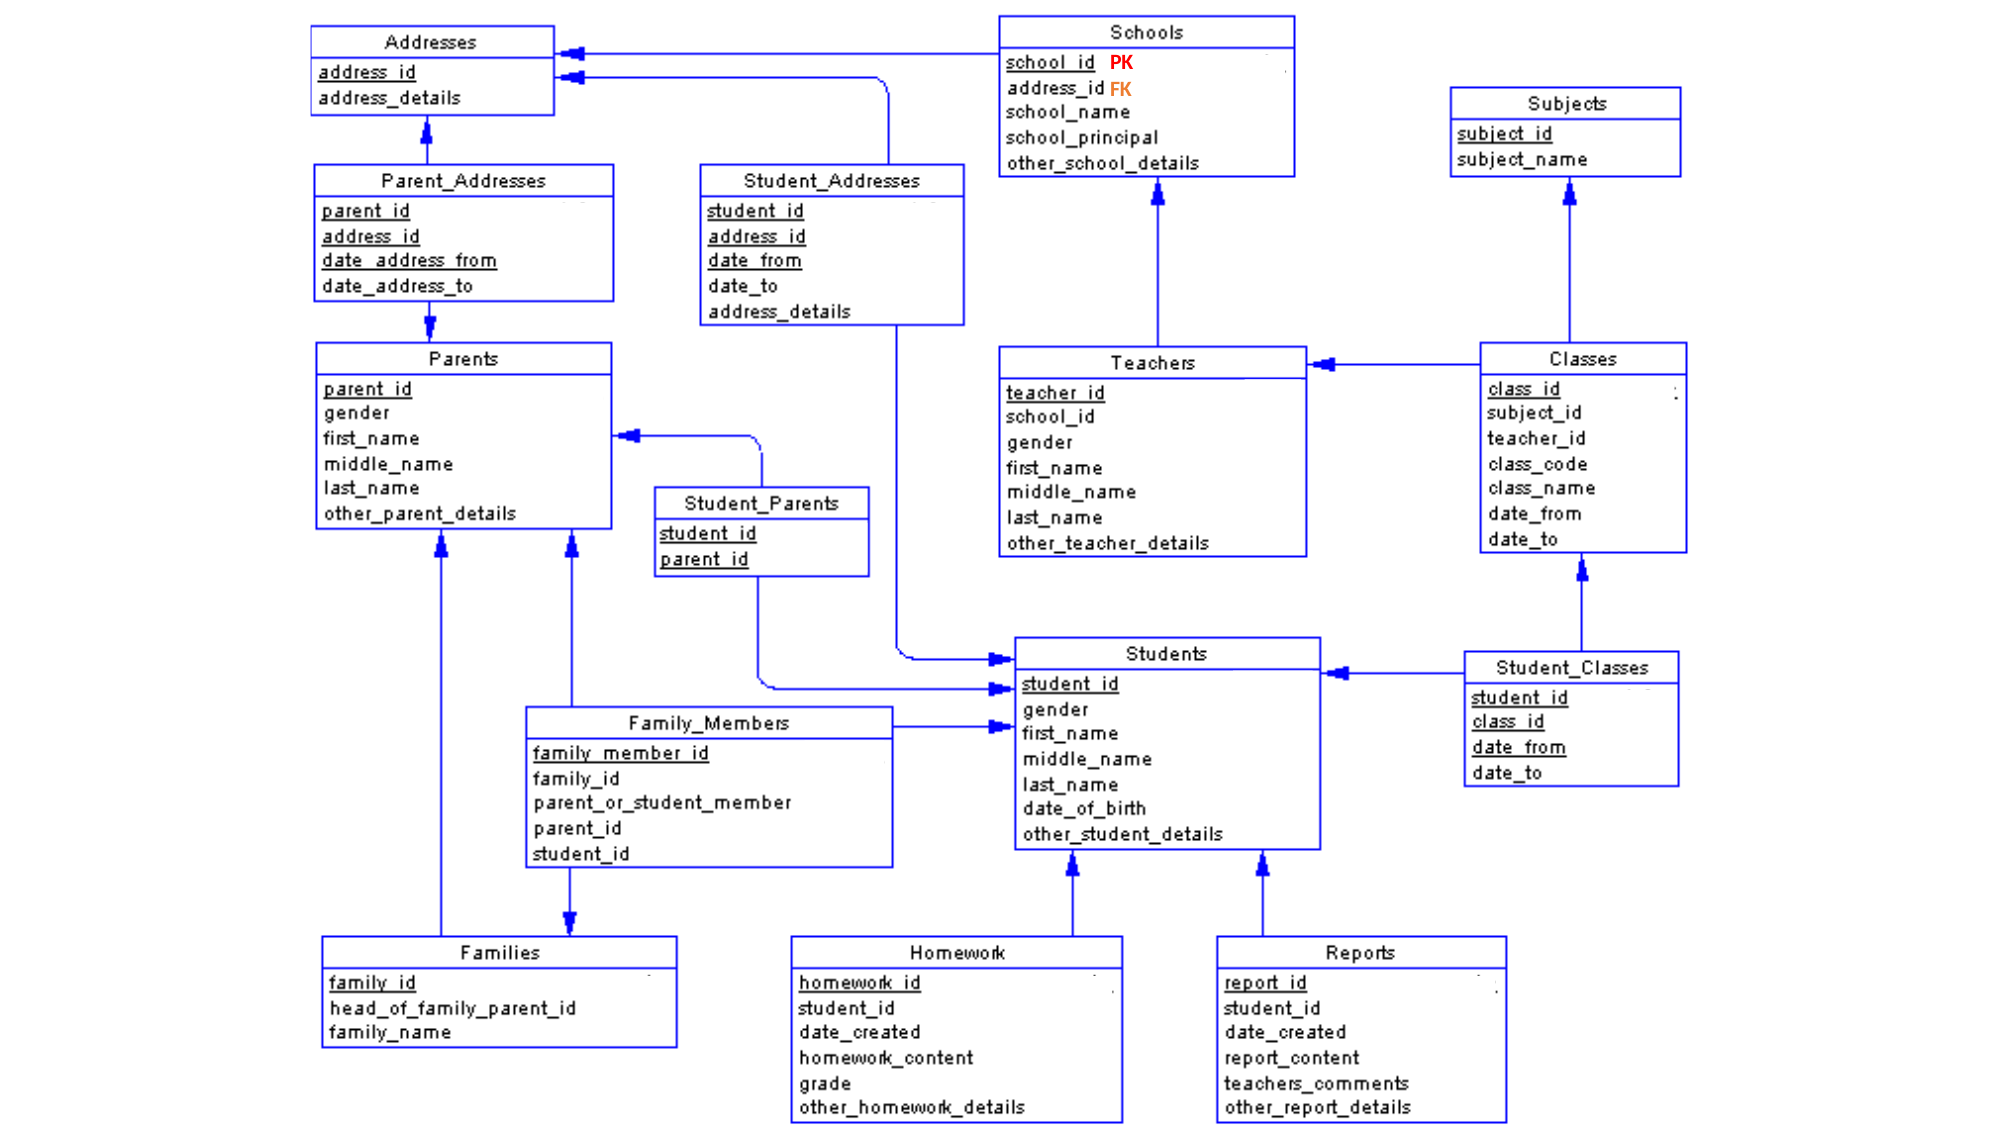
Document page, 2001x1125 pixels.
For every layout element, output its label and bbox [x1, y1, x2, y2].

text_box [310, 0, 1690, 1125]
